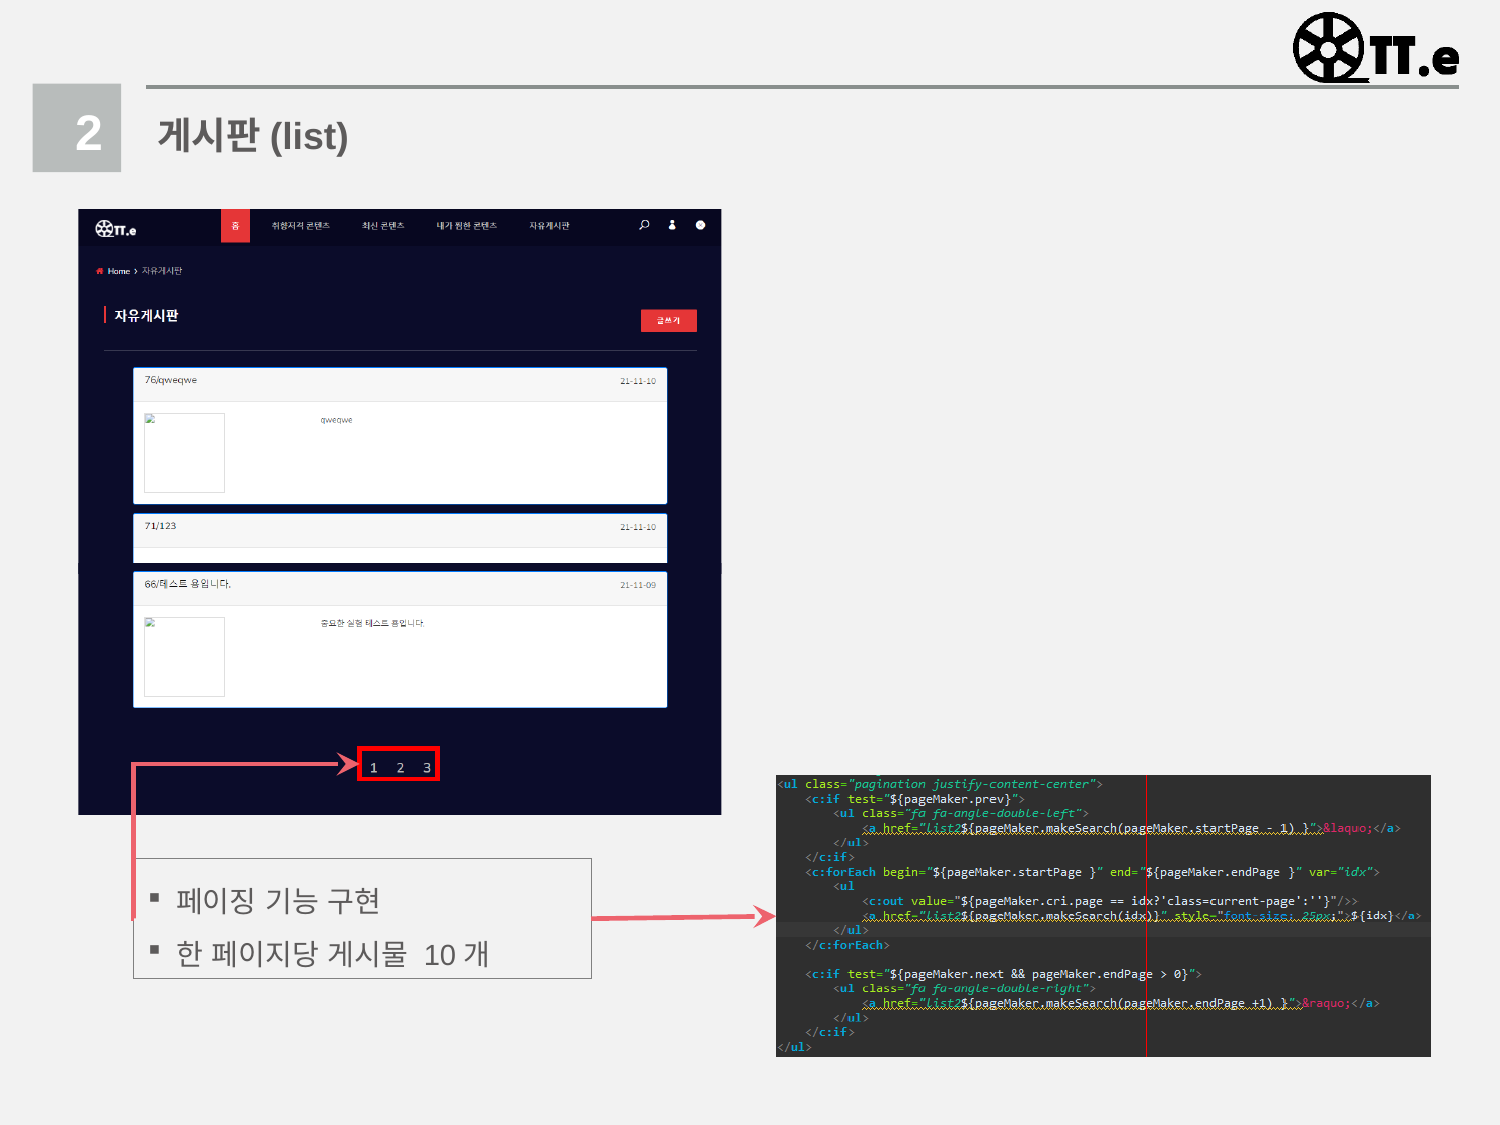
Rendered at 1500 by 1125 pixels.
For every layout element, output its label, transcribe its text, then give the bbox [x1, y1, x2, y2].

picture [1293, 12, 1459, 83]
text_box 게시판(list) [142, 105, 364, 165]
text_box 페이징 기능 구현 한 페이지당 게시물 10개 [133, 858, 592, 979]
picture [776, 775, 1431, 1057]
text_box 2 [60, 93, 93, 168]
text_box [32, 82, 122, 173]
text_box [133, 763, 360, 917]
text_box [78, 209, 722, 815]
